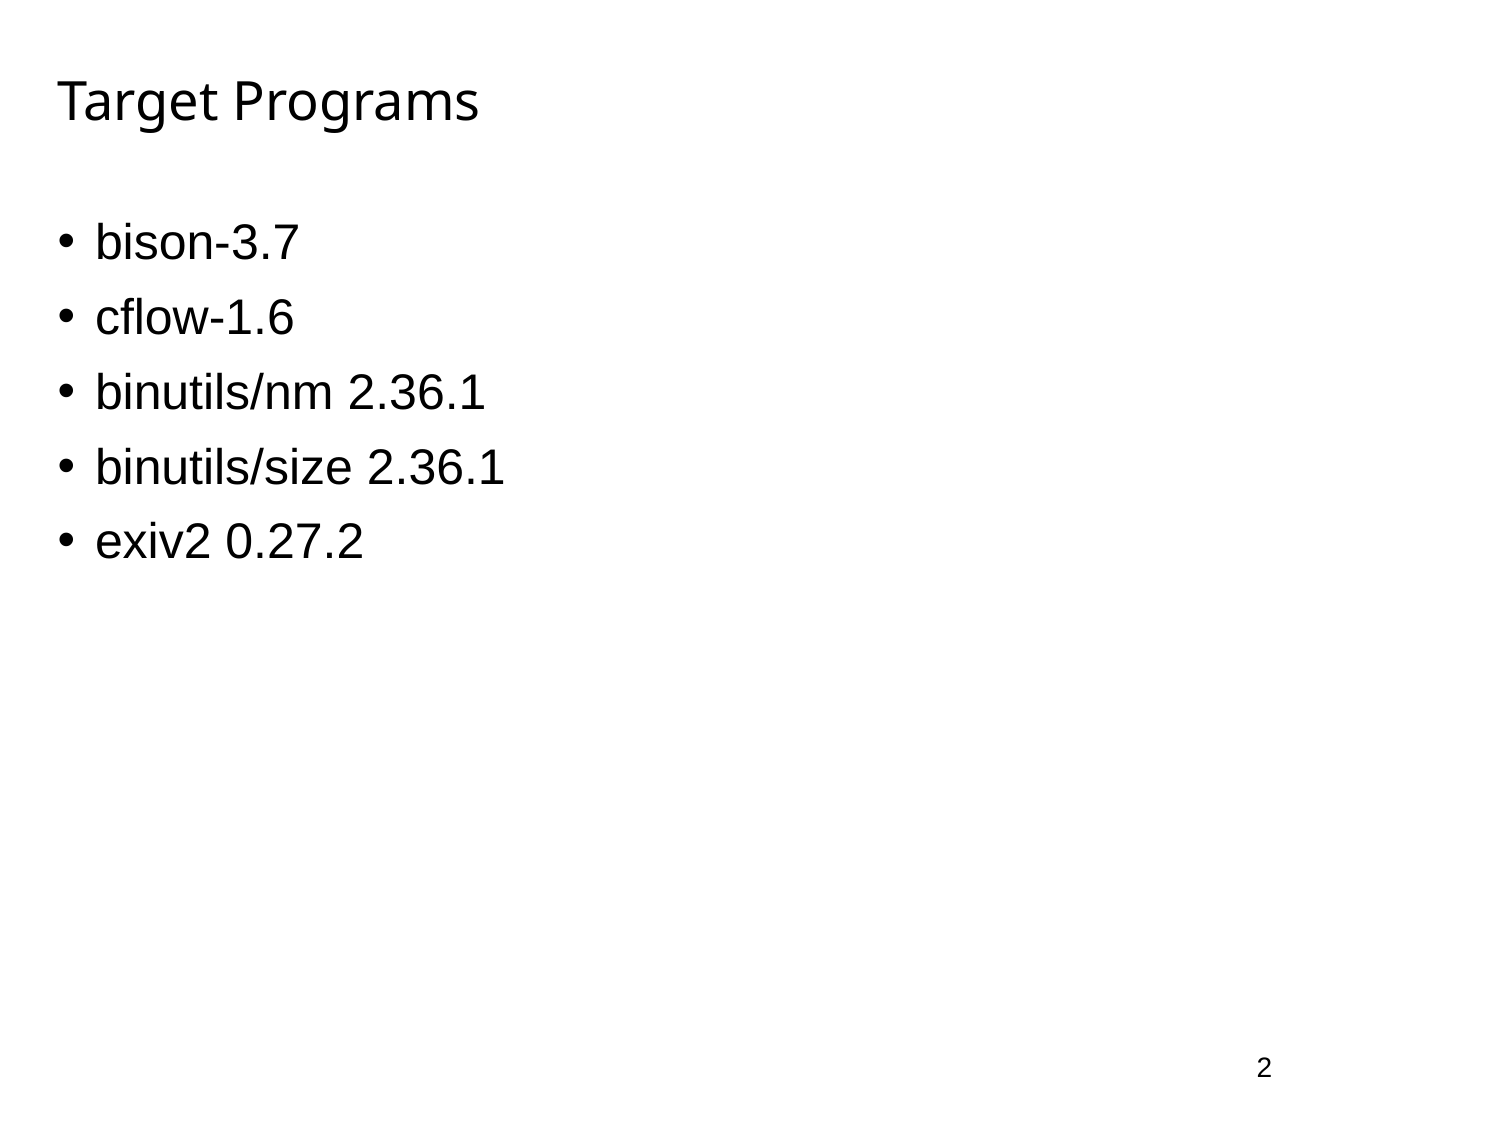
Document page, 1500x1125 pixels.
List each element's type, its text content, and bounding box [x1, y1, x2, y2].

title Target Programs [42, 25, 1459, 181]
list bison-3.7 cflow-1.6 binutils/nm 2.36.1 binutils/size 2.36.1 exiv2 0.27.2 [42, 208, 1459, 1015]
